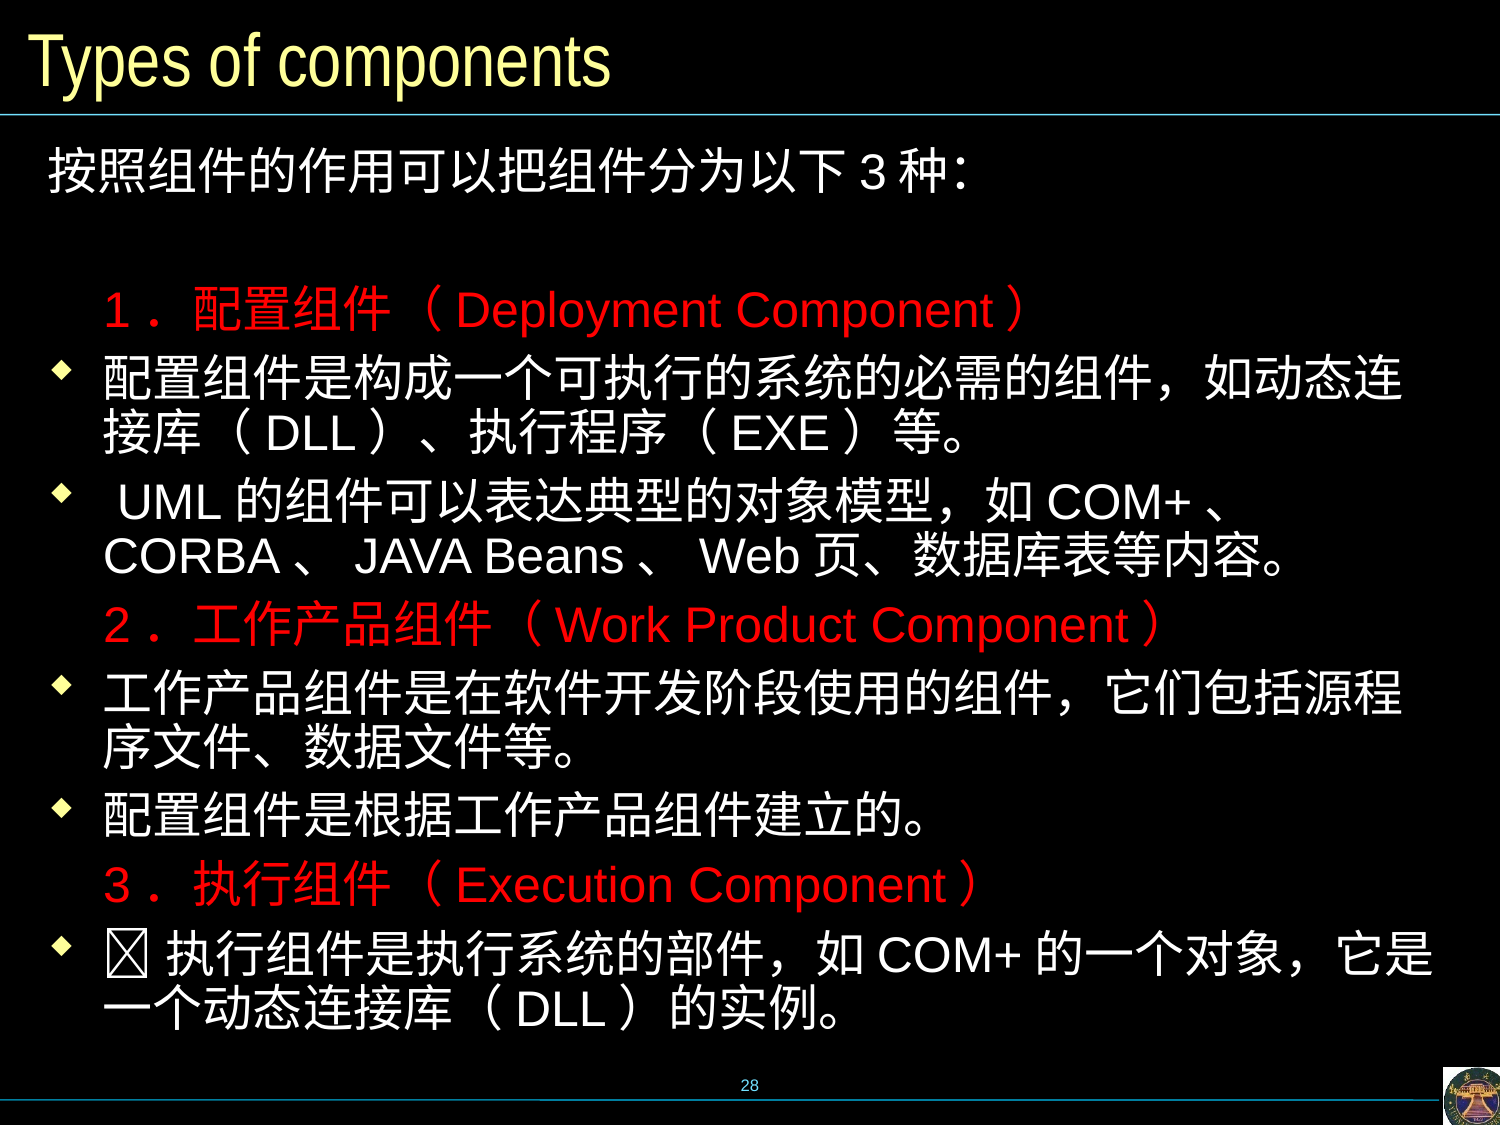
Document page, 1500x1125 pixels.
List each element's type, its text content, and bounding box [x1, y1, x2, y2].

list 按照组件的作用可以把组件分为以下3种： 1．配置组件（Deployment Component） 配置组件是构成一个可执行的系统的必需的组件，如动态连接库（DLL）、执行程序（EXE）等。 UML的组件可以表达典型的对象模型，如COM+、 CORBA、JAVA Beans、Web页、数据库表等内容。 2．工作产品组件（Work Product Component） 工作产品组件是在软件开发阶段使用的组件，它们包括源程序文件、数据文件等。 配置组件是根据工作产品组件建立的。 3．执行组件（Execution Component） 执行组件是执行系统的部件，如COM+的一个对象，它是一个动态连接库（DLL）的实例。 [29, 137, 1459, 878]
title Types of components [12, 12, 1489, 100]
picture [1443, 1067, 1500, 1125]
